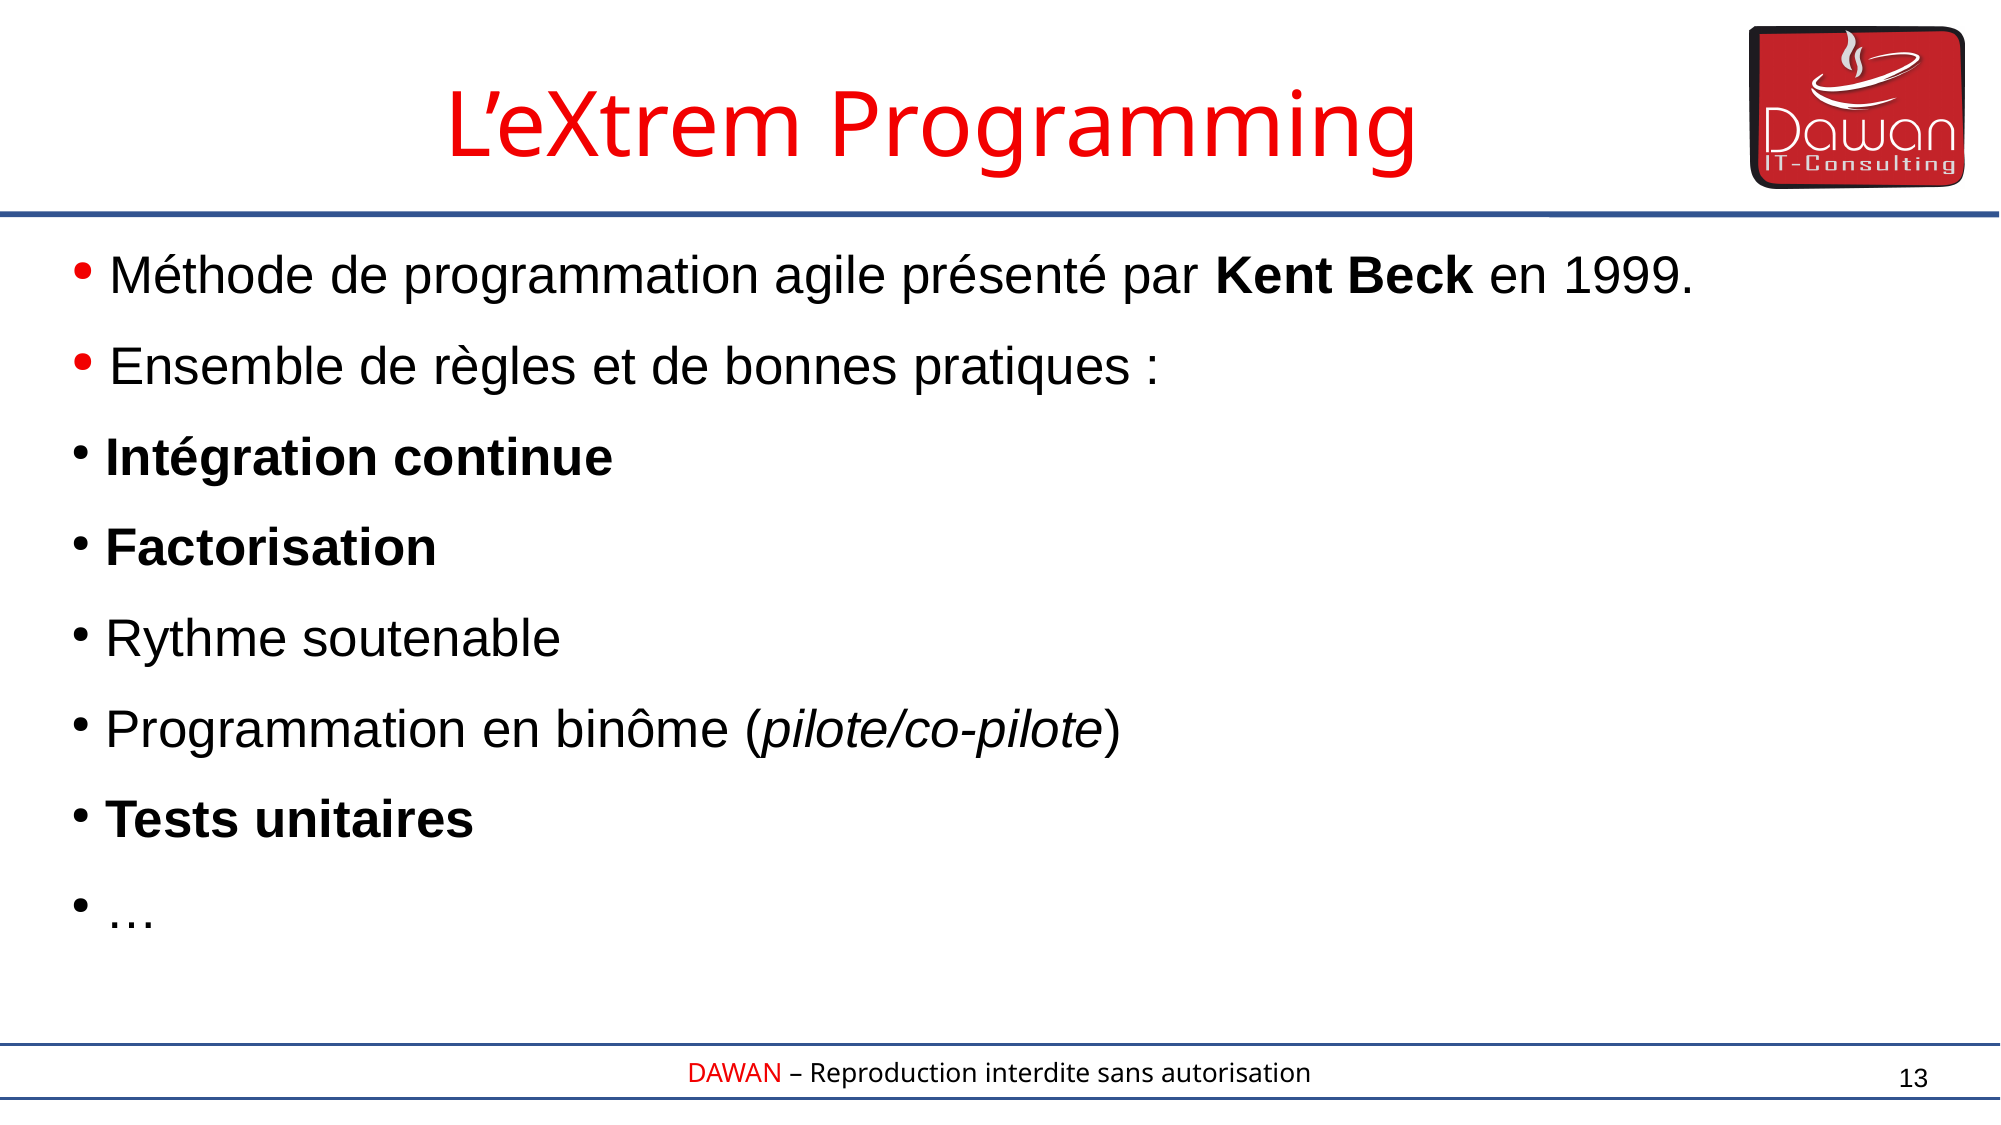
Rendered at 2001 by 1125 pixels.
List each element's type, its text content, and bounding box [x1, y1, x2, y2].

title L’eXtrem Programming [303, 15, 1563, 227]
picture [1749, 26, 1965, 189]
slide_number 13 [1857, 1060, 1929, 1119]
list Méthode de programmation agile présenté par Kent Beck en 1999. Ensemble de règles et de bonnes pratiques : Intégration continue Factorisation Rythme soutenable Programmation en binôme (pilote/co-pilote) Tests unitaires … [71, 241, 1929, 1006]
